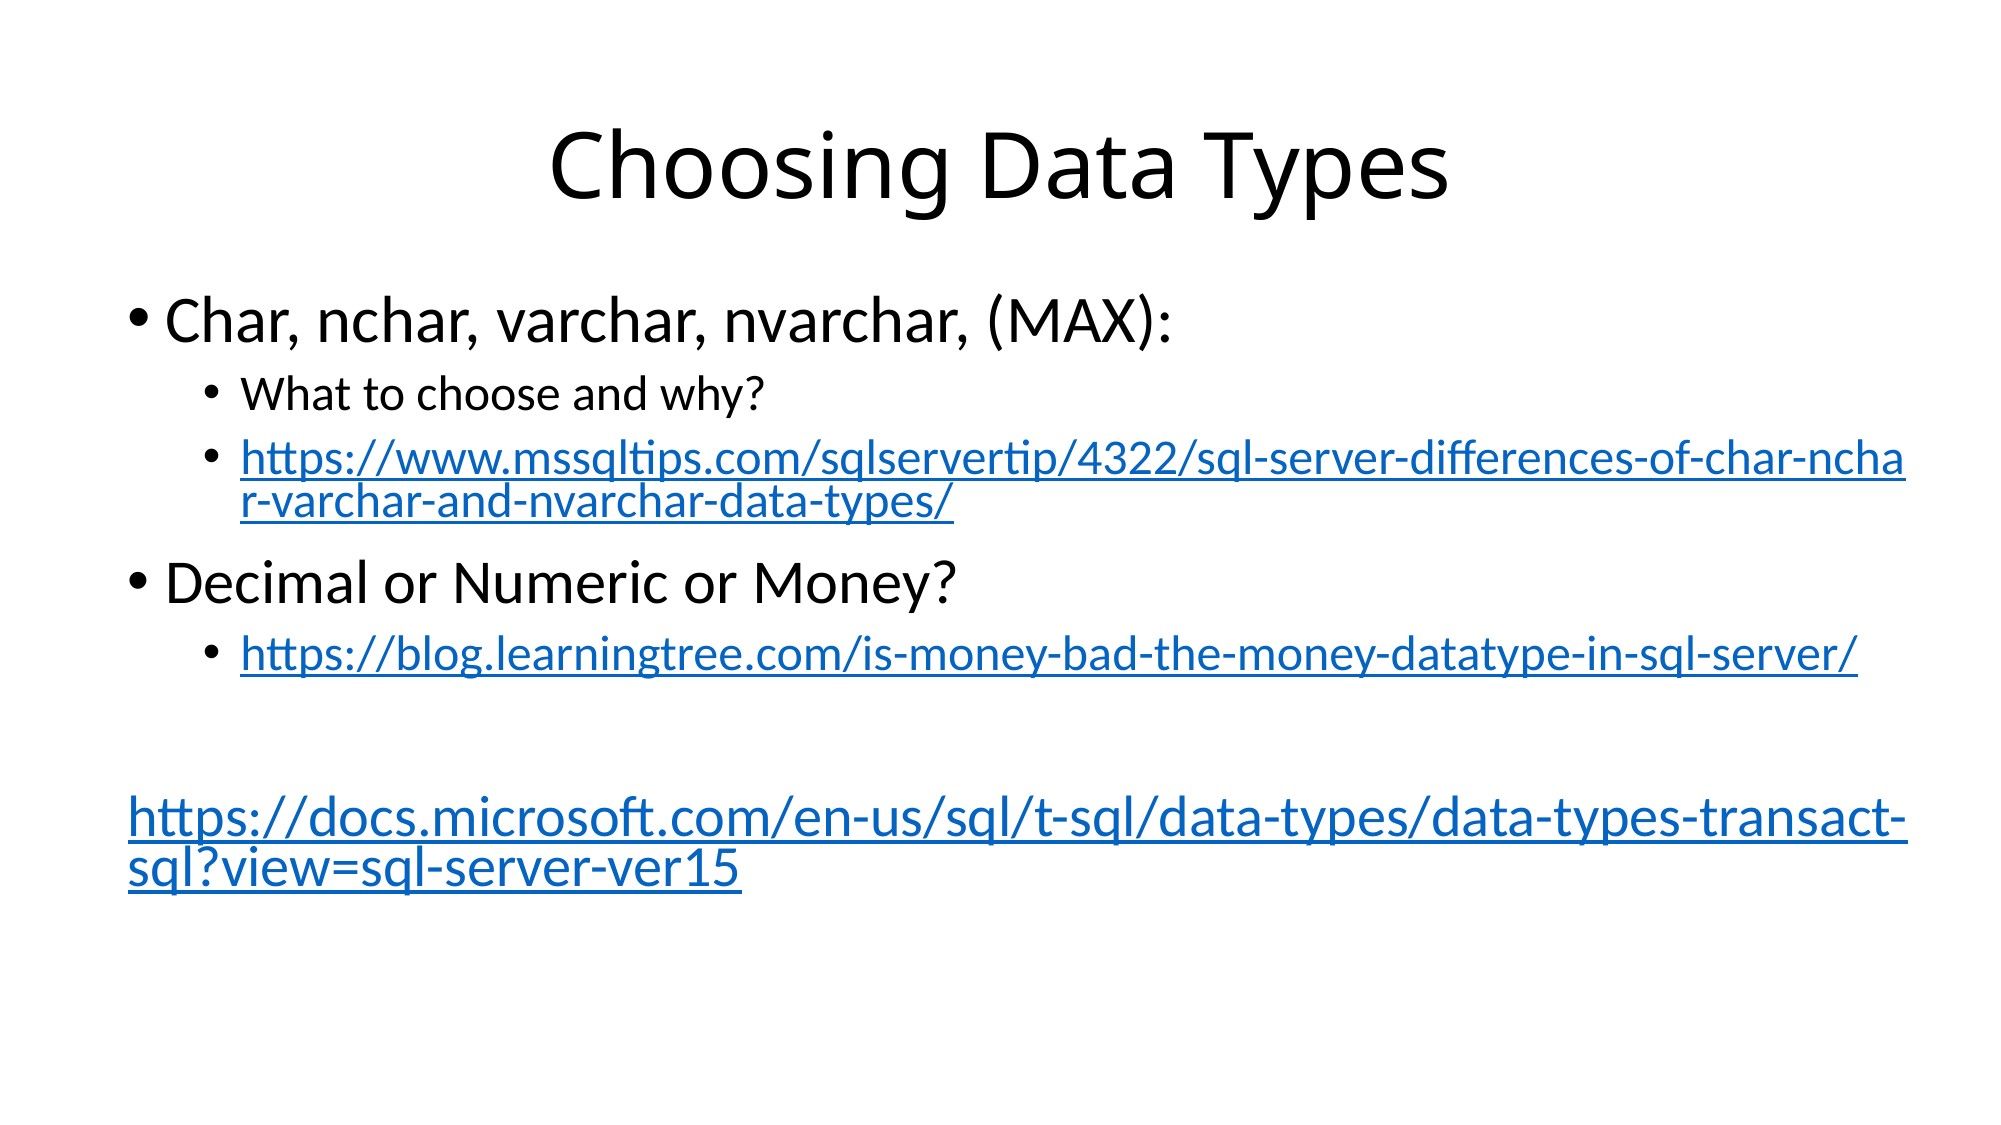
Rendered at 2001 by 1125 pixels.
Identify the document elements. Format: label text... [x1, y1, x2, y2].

list Char, nchar, varchar, nvarchar, (MAX): What to choose and why? https://www.mssqltips.com/sqlservertip/4322/sql-server-differences-of-char-nchar-varchar-and-nvarchar-data-types/ Decimal or Numeric or Money? https://blog.learningtree.com/is-money-bad-the-money-datatype-in-sql-server/ https://docs.microsoft.com/en-us/sql/t-sql/data-types/data-types-transact-sql?view=sql-server-ver15 [112, 277, 1924, 1052]
title Choosing Data Types [137, 59, 1863, 277]
